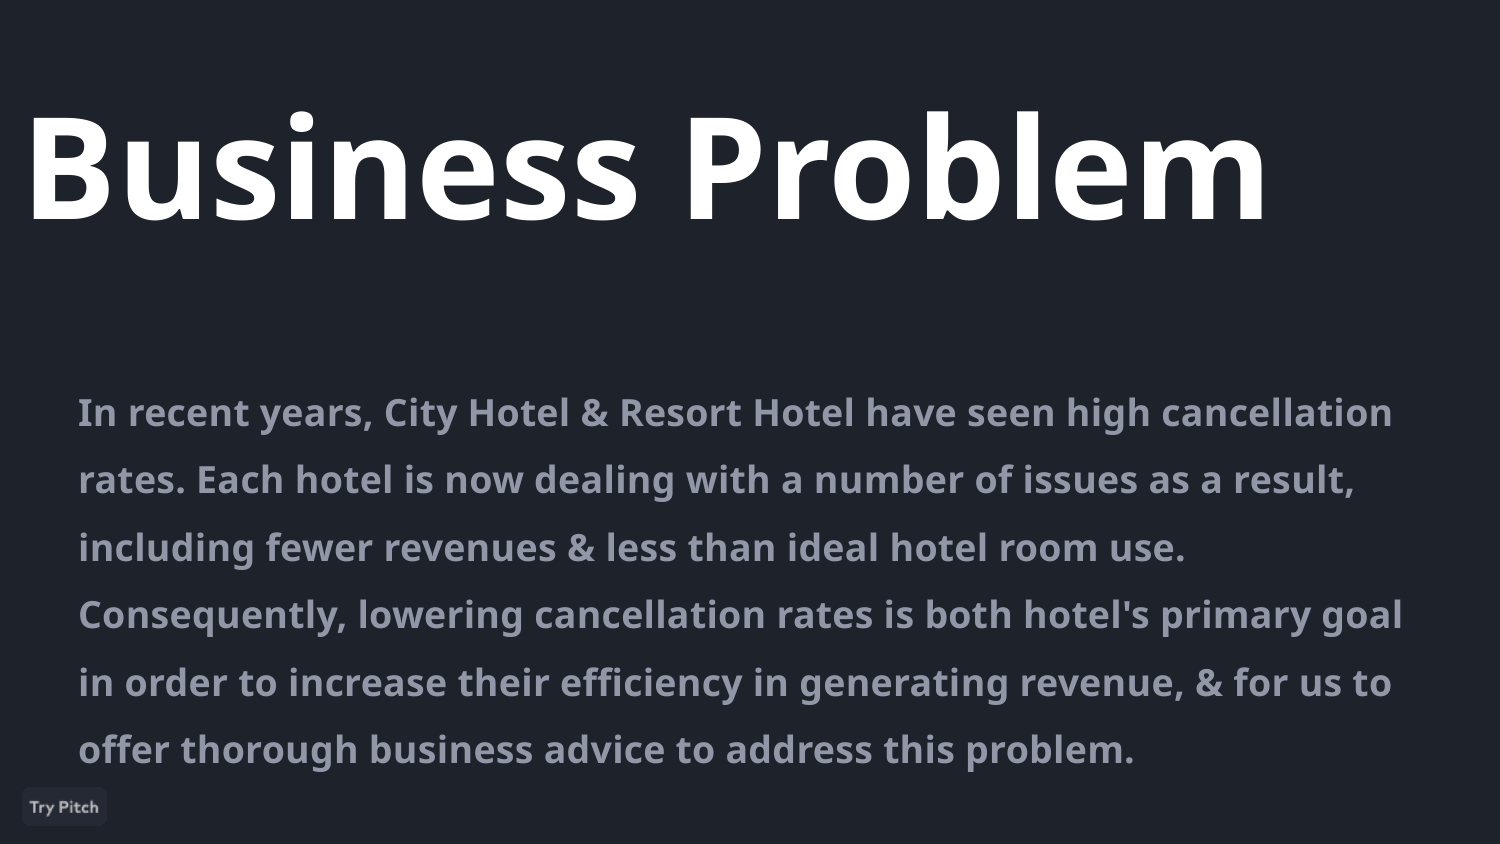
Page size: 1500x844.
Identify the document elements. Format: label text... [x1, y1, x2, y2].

text_box Business Problem [21, 78, 1274, 248]
picture [22, 787, 107, 826]
text_box In recent years, City Hotel & Resort Hotel have seen high cancellation rates. Each hotel is now dealing with a number of issues as a result, including fewer revenues & less than ideal hotel room use. Consequently, lowering cancellation rates is both hotel's primary goal in order to increase their efficiency in generating revenue, & for us to offer thorough business advice to address this problem. [78, 365, 1422, 771]
